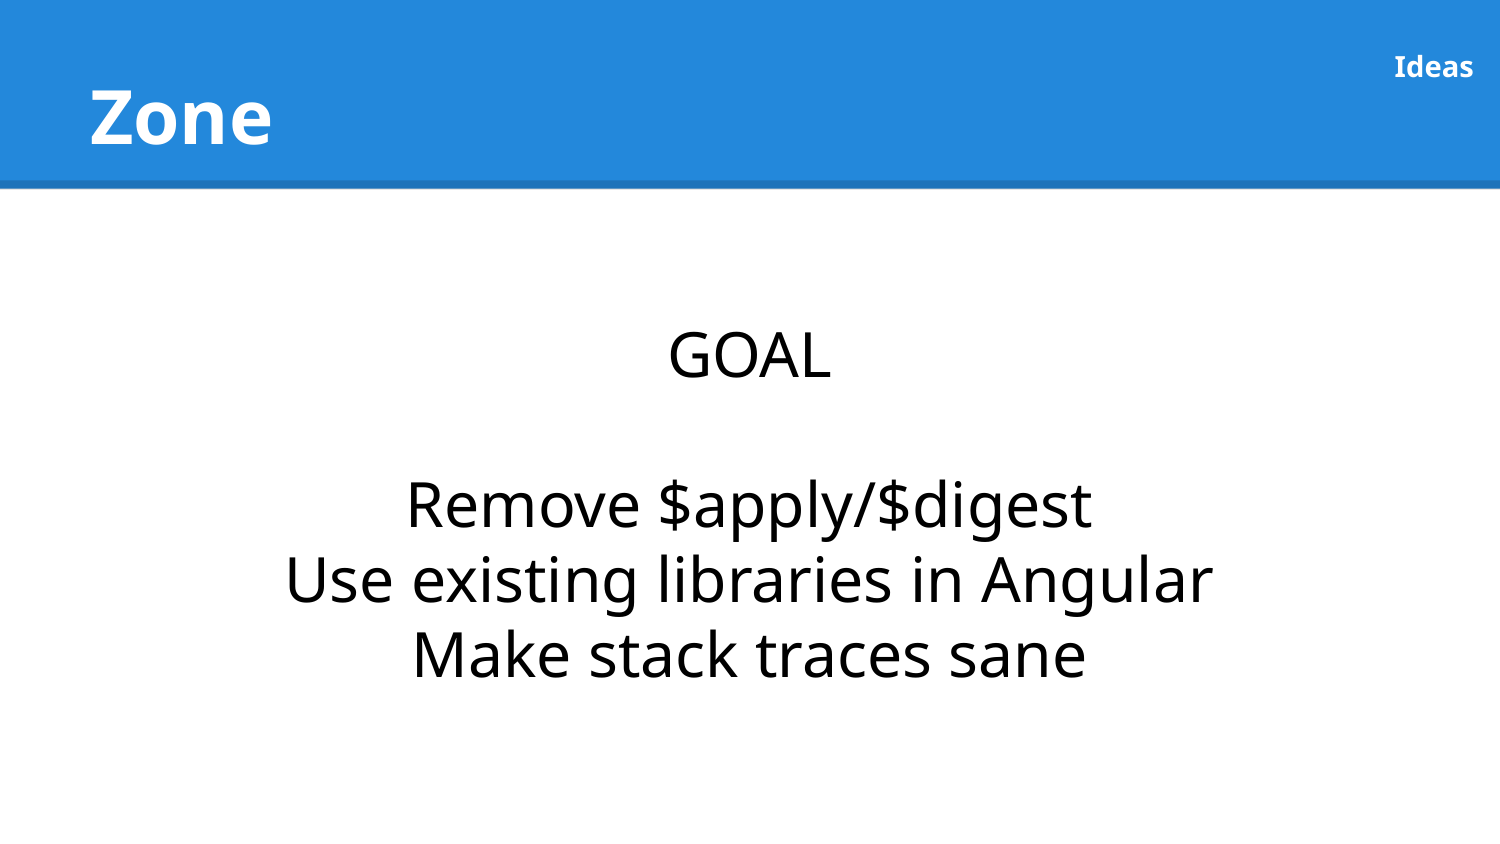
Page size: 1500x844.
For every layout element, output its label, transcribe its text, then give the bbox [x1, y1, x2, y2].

title Zone [75, 33, 966, 175]
title Ideas [1013, 33, 1489, 175]
list GOAL Remove $apply/$digest Use existing libraries in Angular Make stack traces sane [75, 196, 1425, 808]
